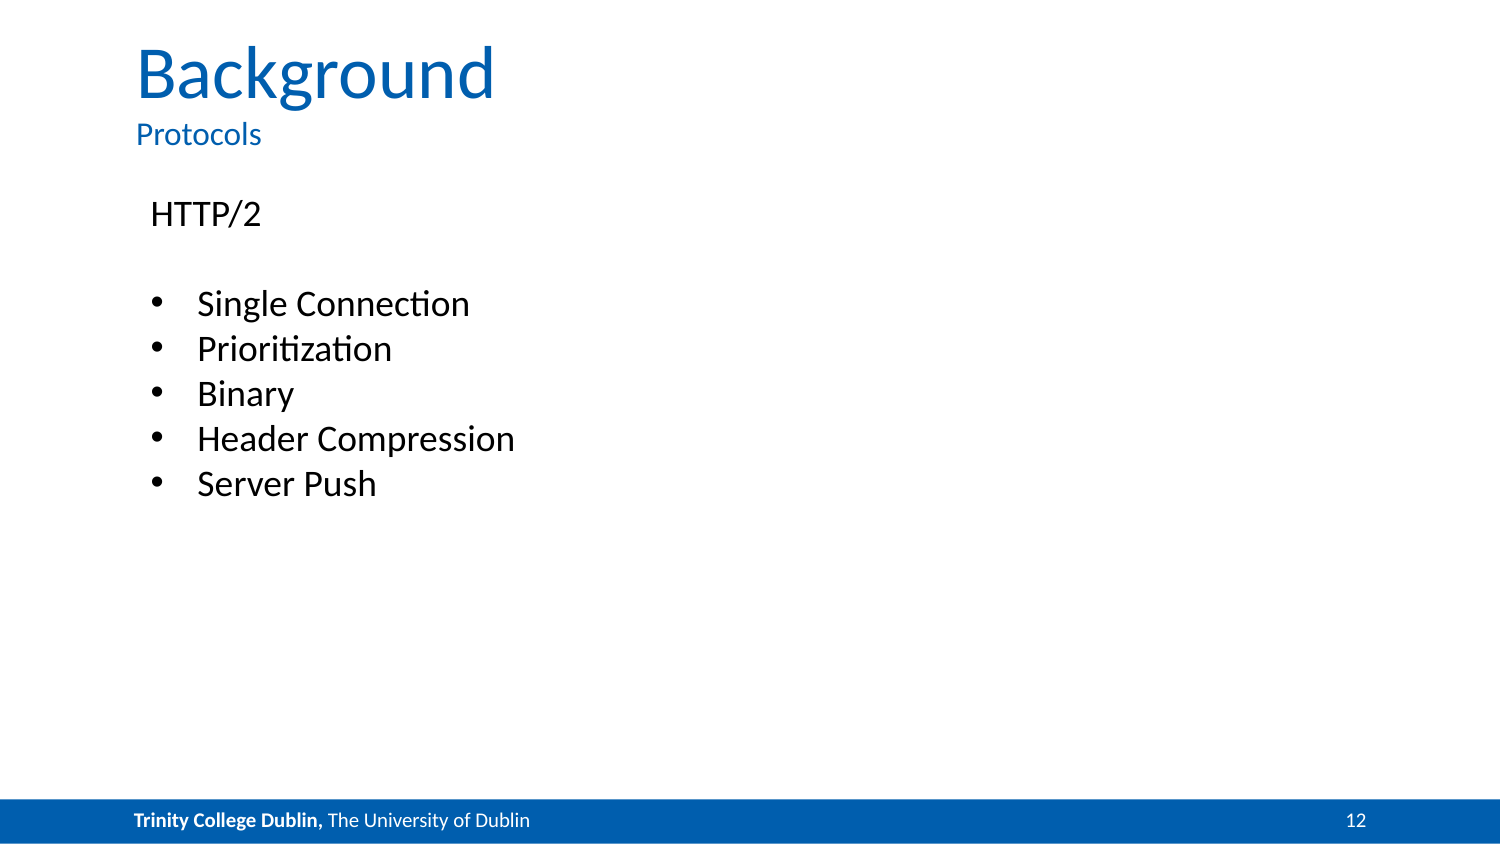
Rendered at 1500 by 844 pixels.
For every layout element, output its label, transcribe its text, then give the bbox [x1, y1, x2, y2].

slide_number 12 [1318, 800, 1367, 833]
text_box HTTP/2 Single Connection Prioritization Binary Header Compression Server Push [135, 181, 732, 512]
list Protocols [135, 112, 1367, 147]
title Background [135, 44, 1367, 112]
